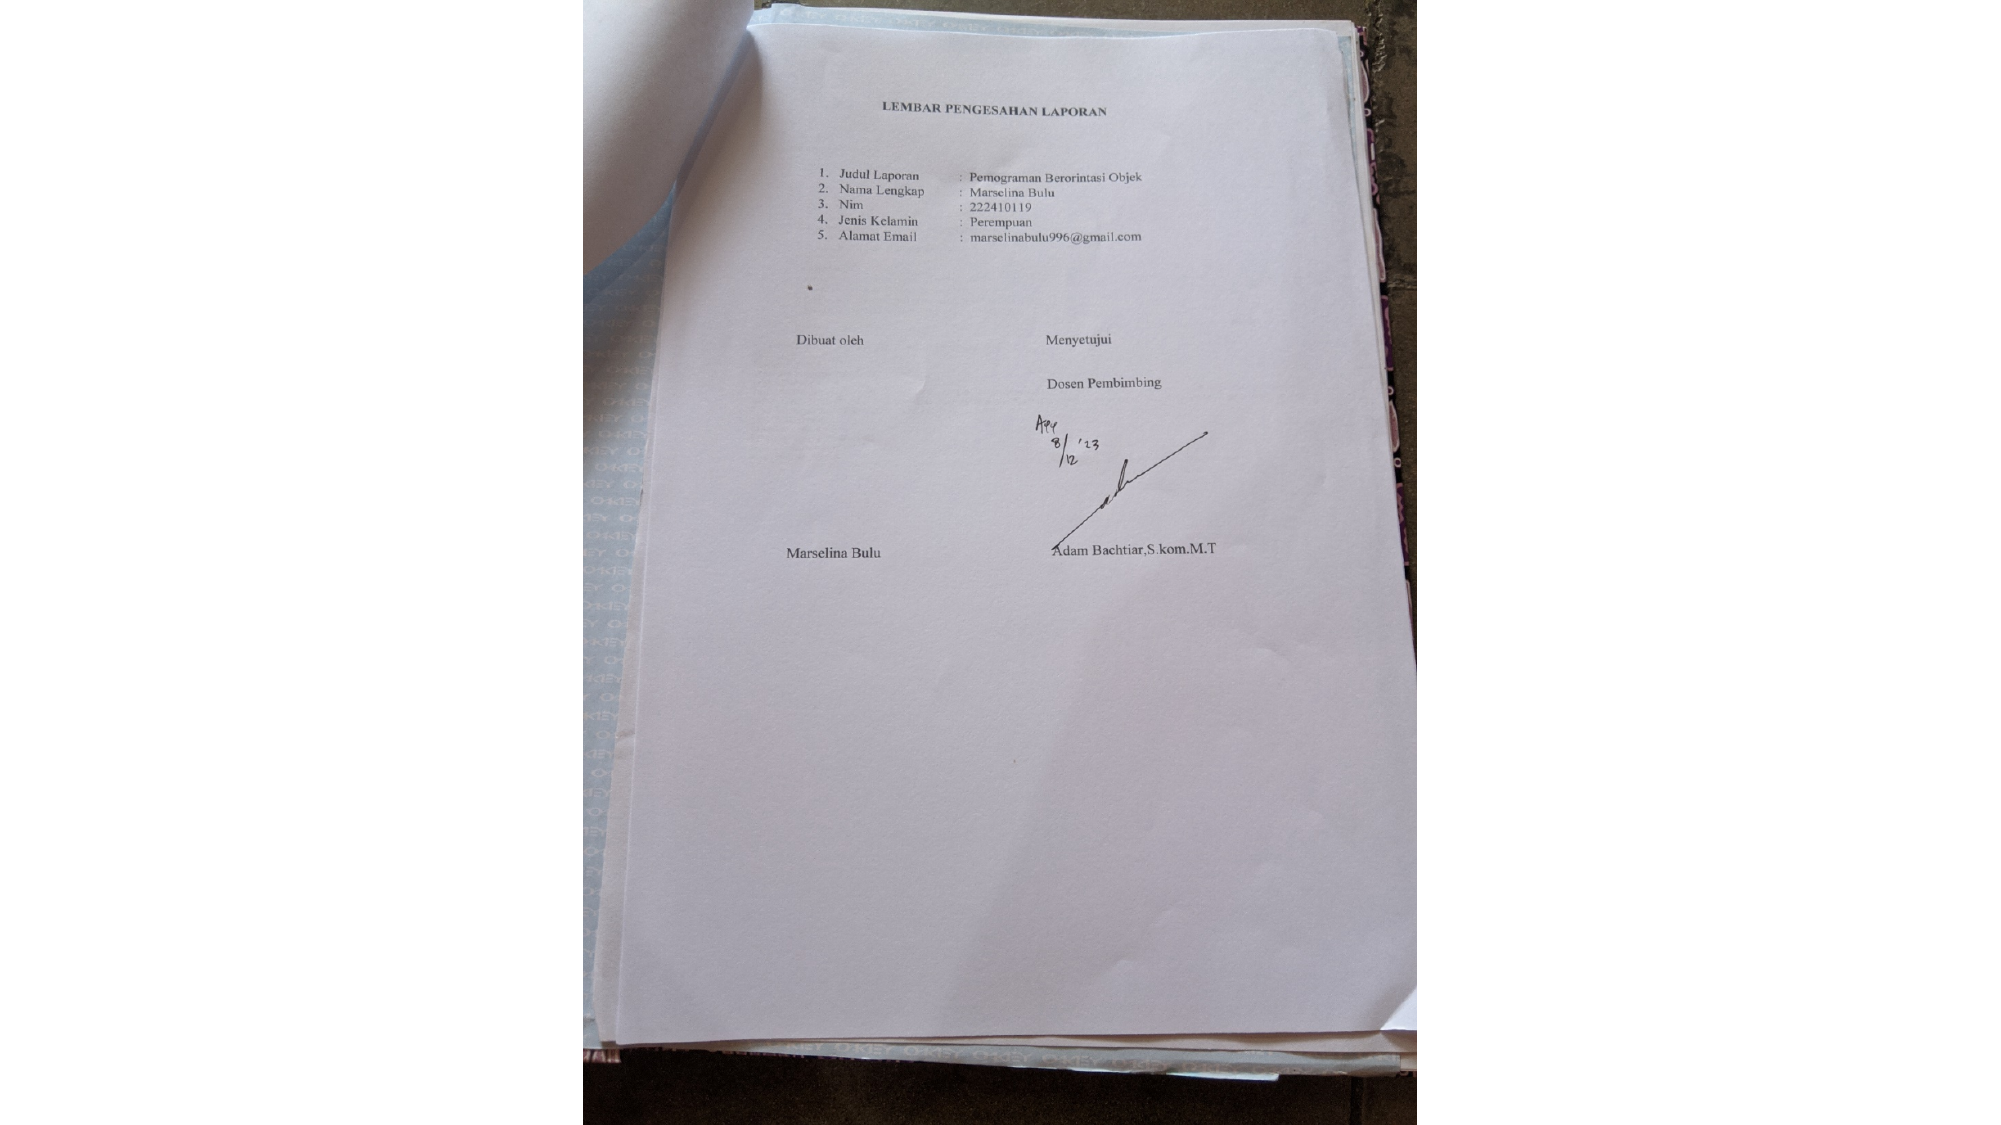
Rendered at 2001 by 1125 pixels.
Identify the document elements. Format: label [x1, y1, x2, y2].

picture [437, 1, 1562, 1125]
